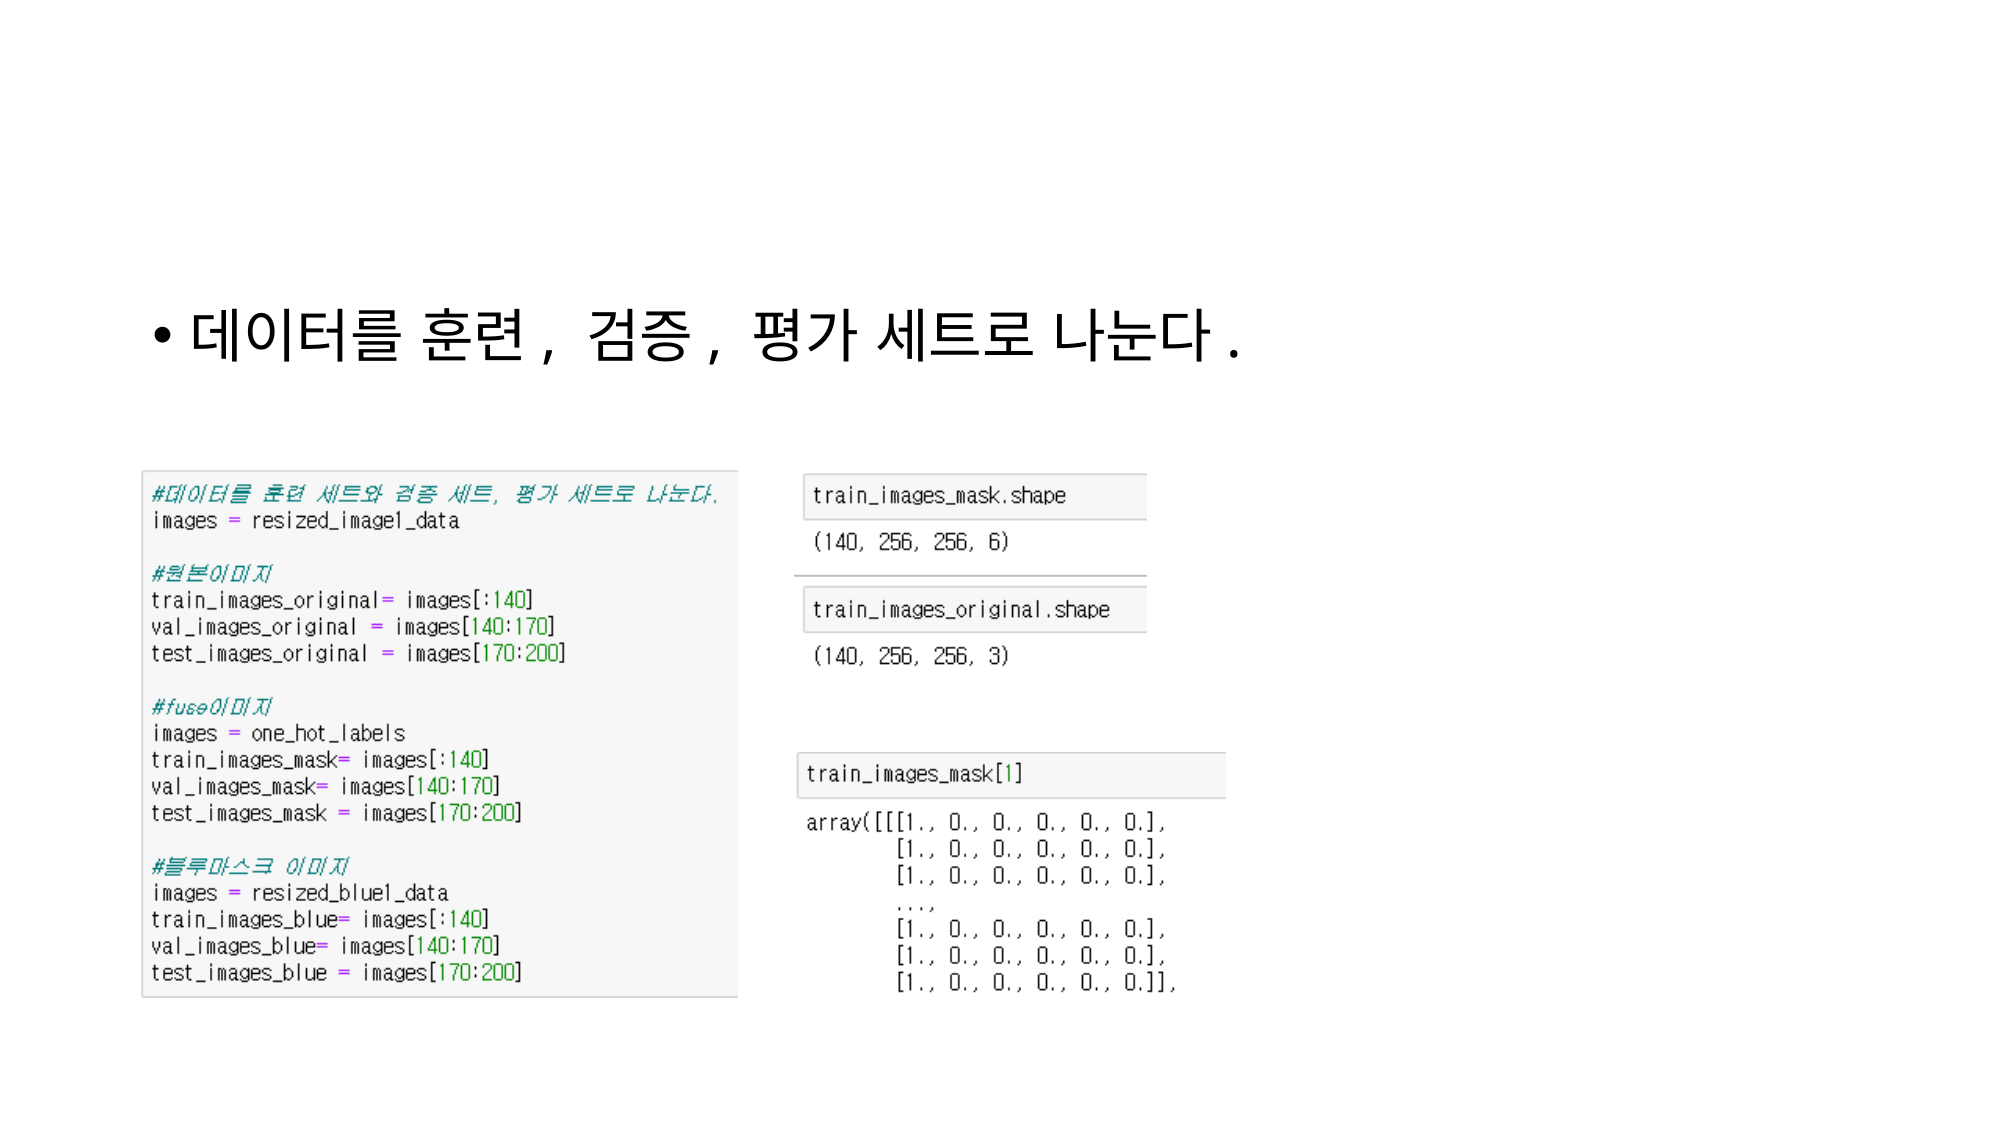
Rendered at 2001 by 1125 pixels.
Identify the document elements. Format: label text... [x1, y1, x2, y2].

picture [137, 469, 738, 998]
picture [794, 469, 1147, 689]
list 데이터를 훈련, 검증, 평가 세트로 나눈다. [137, 299, 1863, 1014]
picture [794, 752, 1226, 1008]
